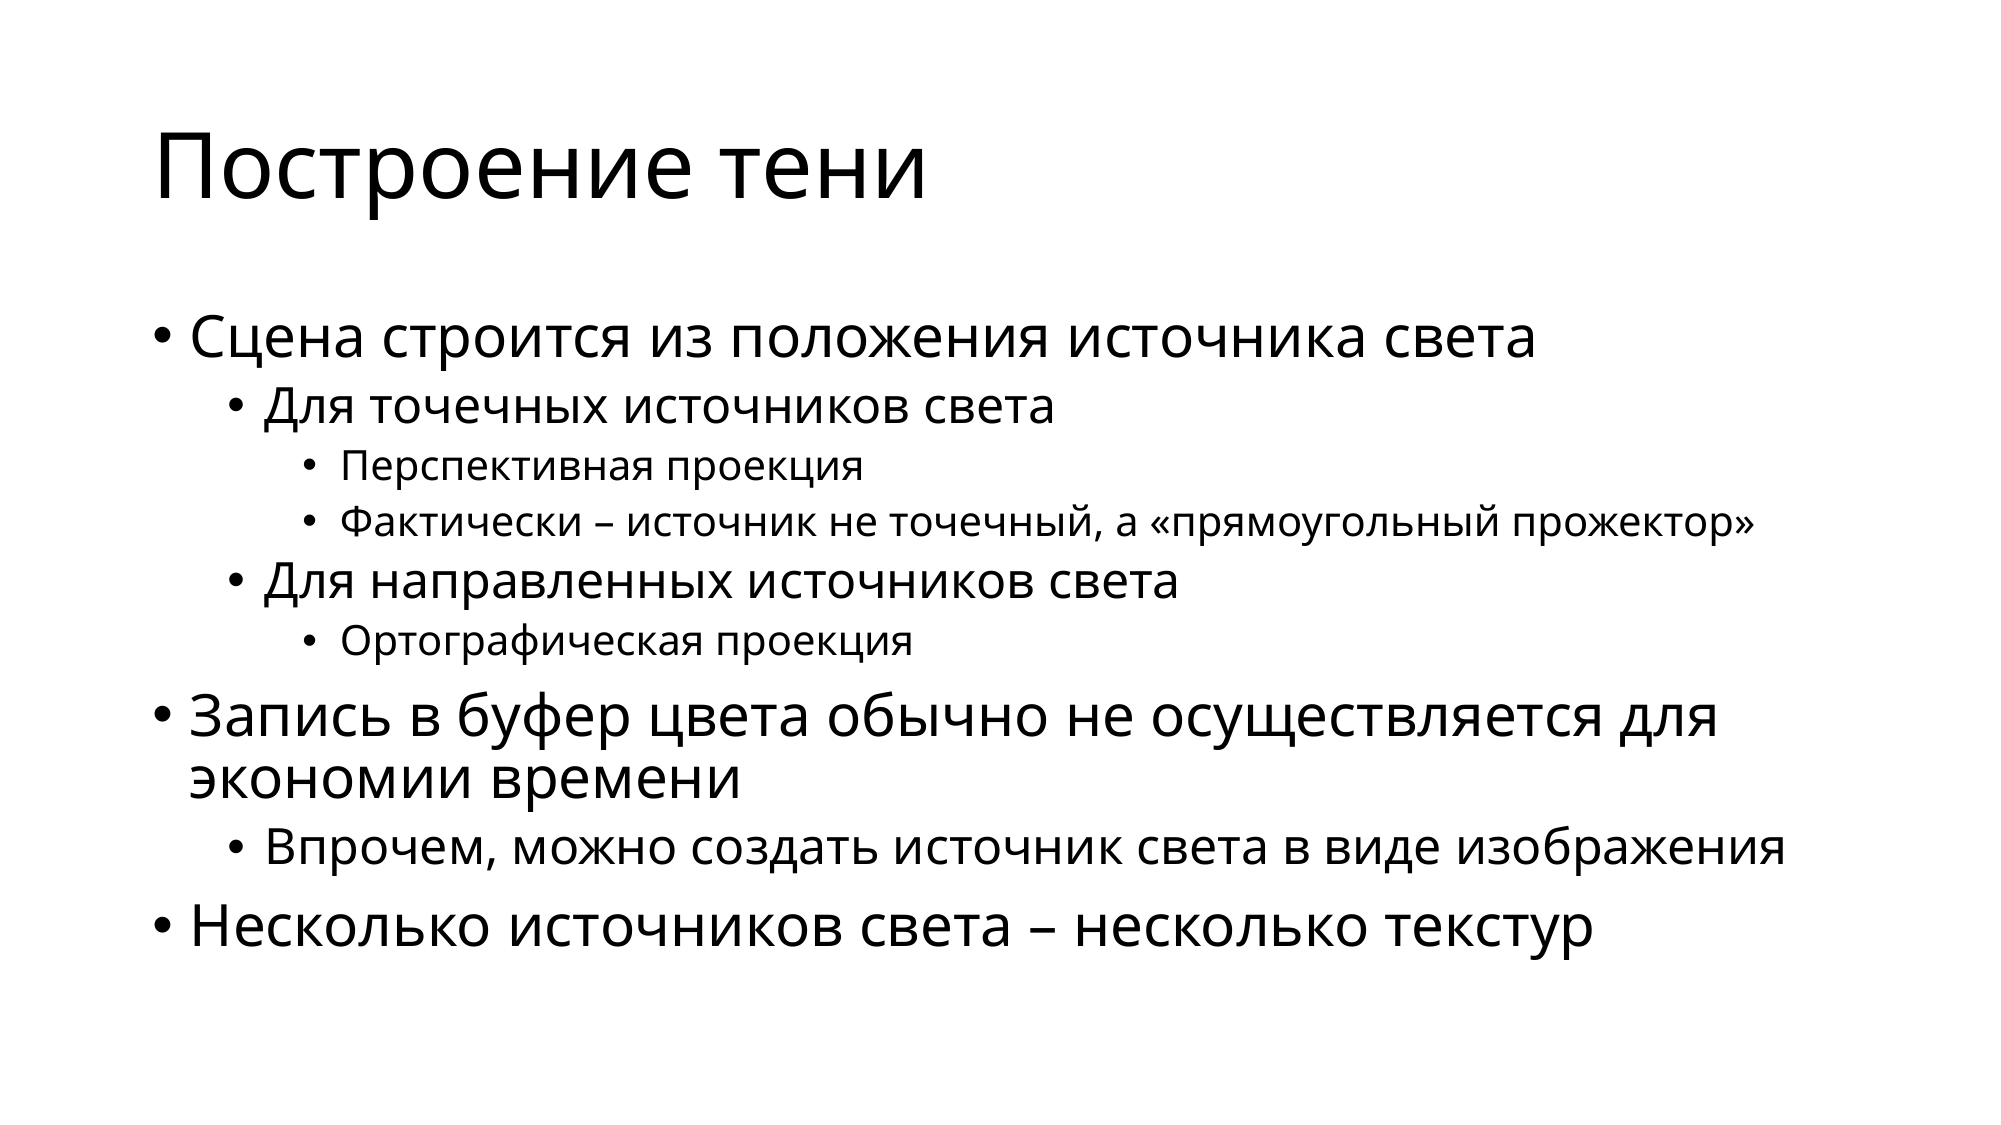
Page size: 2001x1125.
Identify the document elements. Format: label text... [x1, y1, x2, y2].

list Сцена строится из положения источника света Для точечных источников света Перспективная проекция Фактически – источник не точечный, а «прямоугольный прожектор» Для направленных источников света Ортографическая проекция Запись в буфер цвета обычно не осуществляется для экономии времени Впрочем, можно создать источник света в виде изображения Несколько источников света – несколько текстур [137, 299, 1863, 1014]
title Построение тени [137, 59, 1863, 278]
